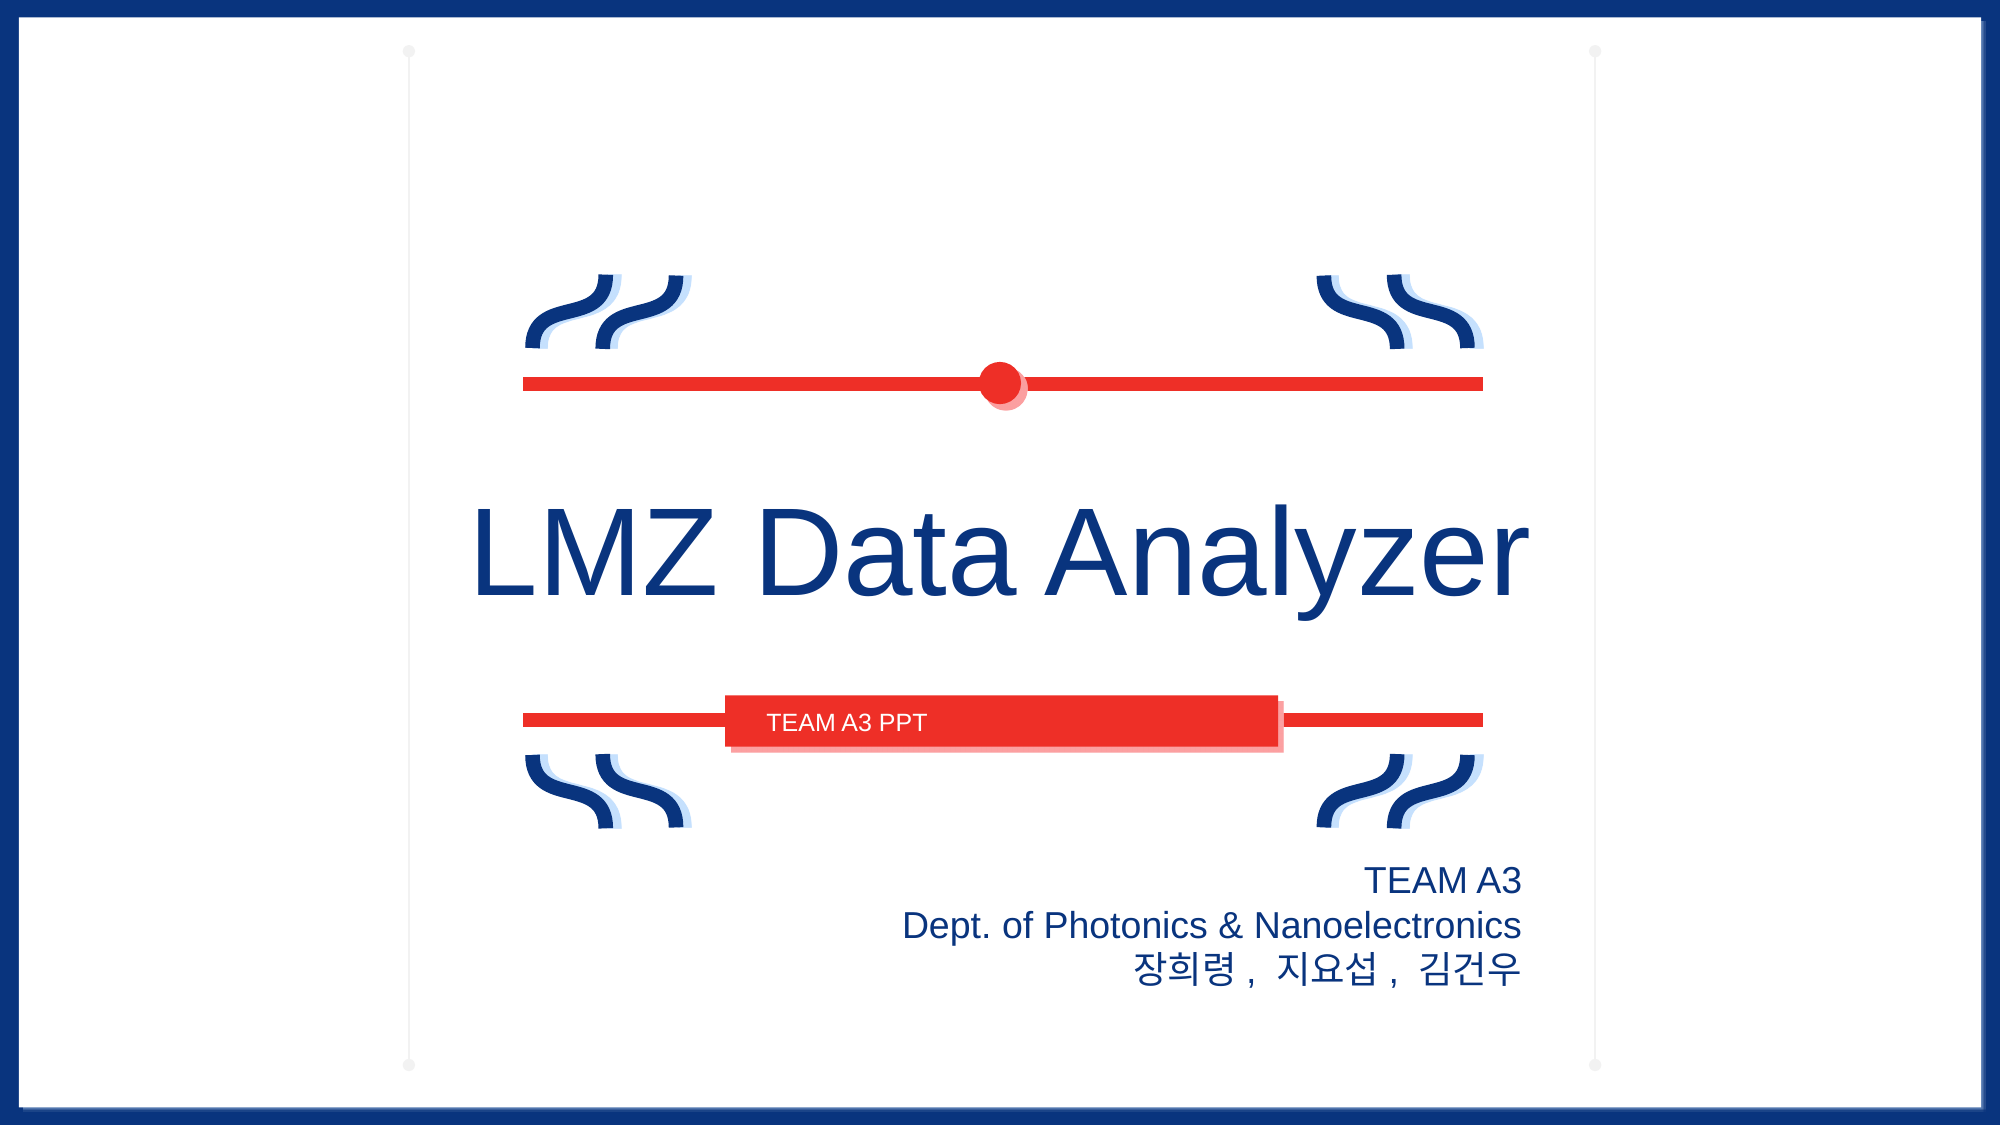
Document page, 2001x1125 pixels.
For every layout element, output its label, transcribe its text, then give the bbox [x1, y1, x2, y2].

title LMZ Data Analyzer [413, 454, 1587, 636]
subtitle TEAM A3 PPT [725, 695, 1279, 747]
text_box TEAM A3 Dept. of Photonics & Nanoelectronics 장희령, 지요섭, 김건우 [838, 848, 1538, 999]
